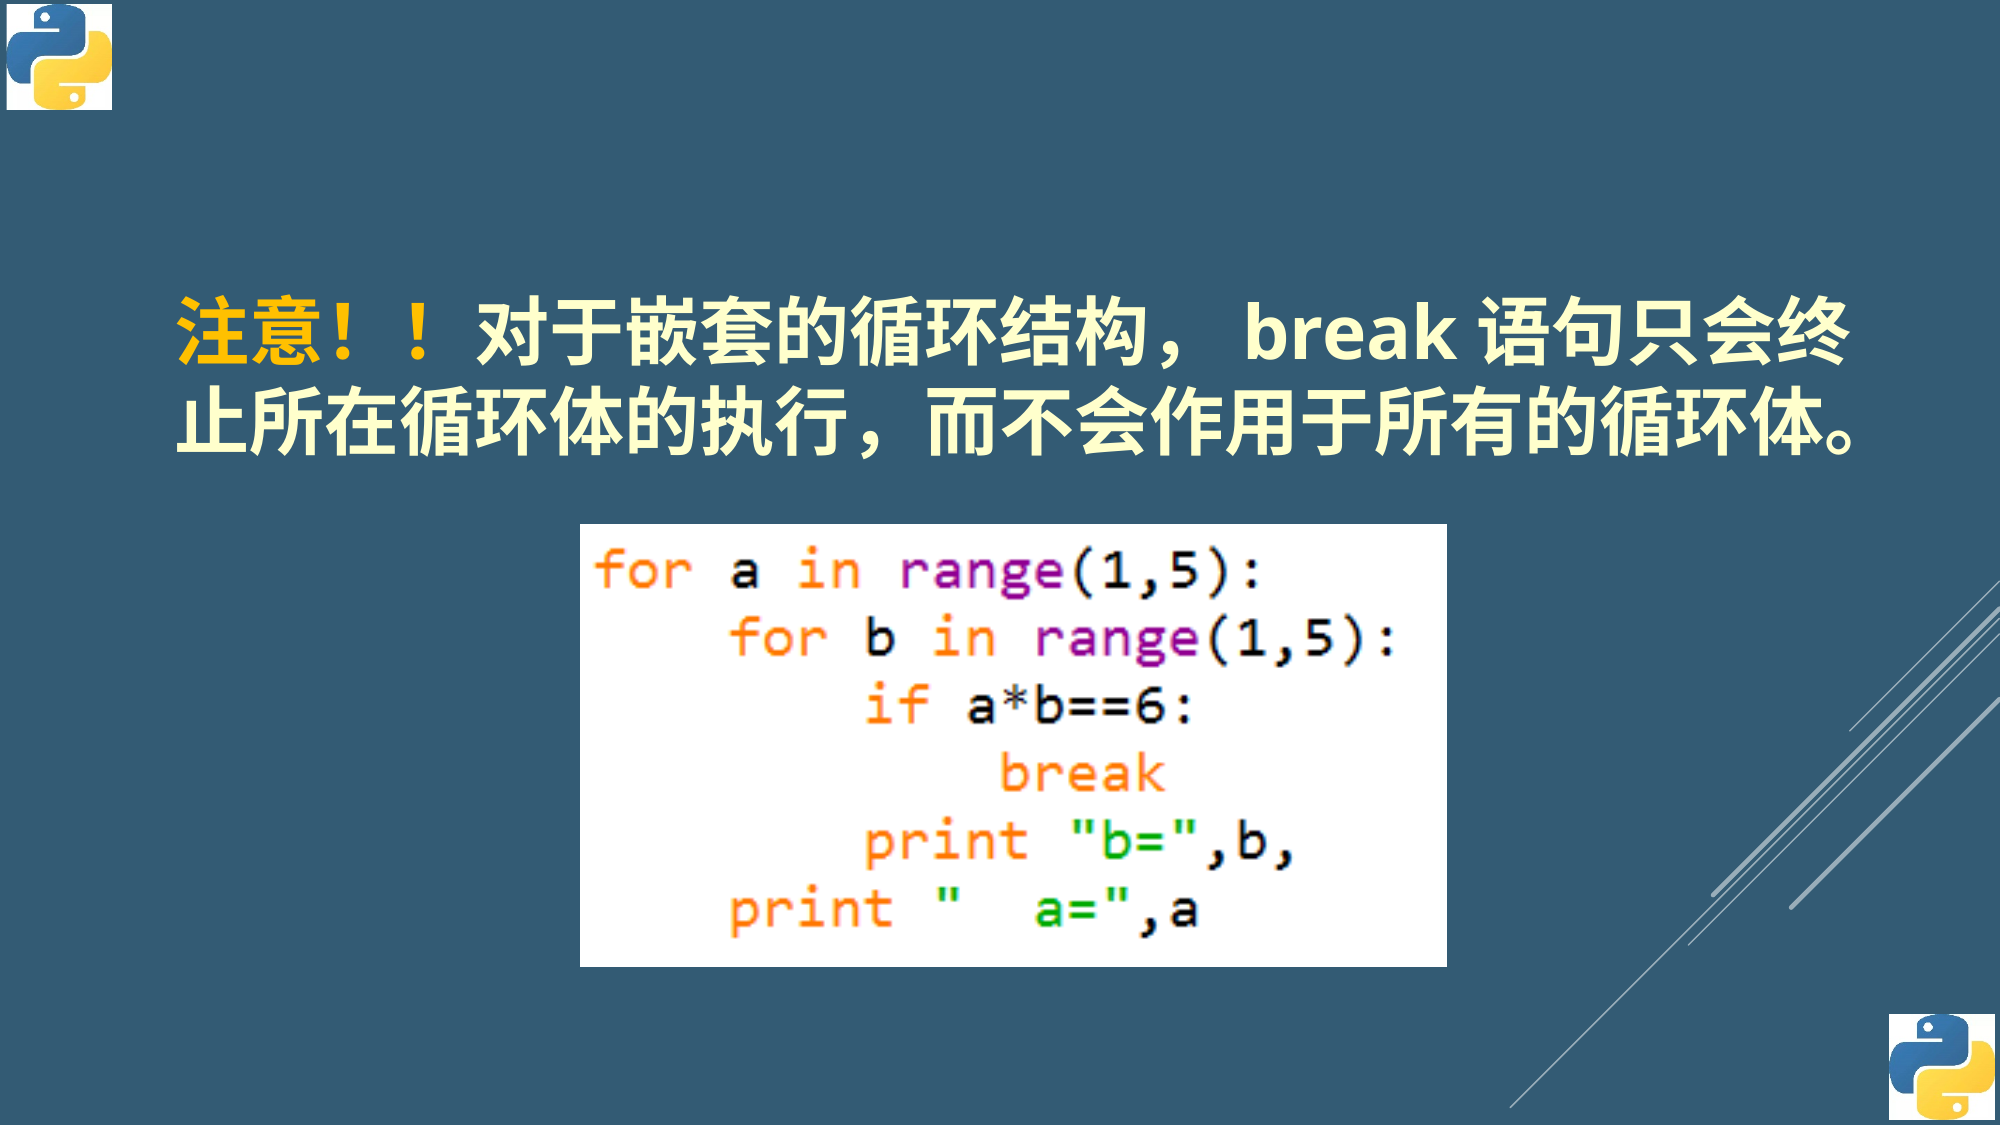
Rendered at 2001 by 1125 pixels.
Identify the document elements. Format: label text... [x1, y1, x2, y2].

text_box 注意！！对于嵌套的循环结构，break语句只会终止所在循环体的执行，而不会作用于所有的循环体。 [159, 277, 1869, 473]
picture [580, 524, 1448, 967]
picture [6, 4, 112, 110]
picture [1889, 1014, 1995, 1120]
